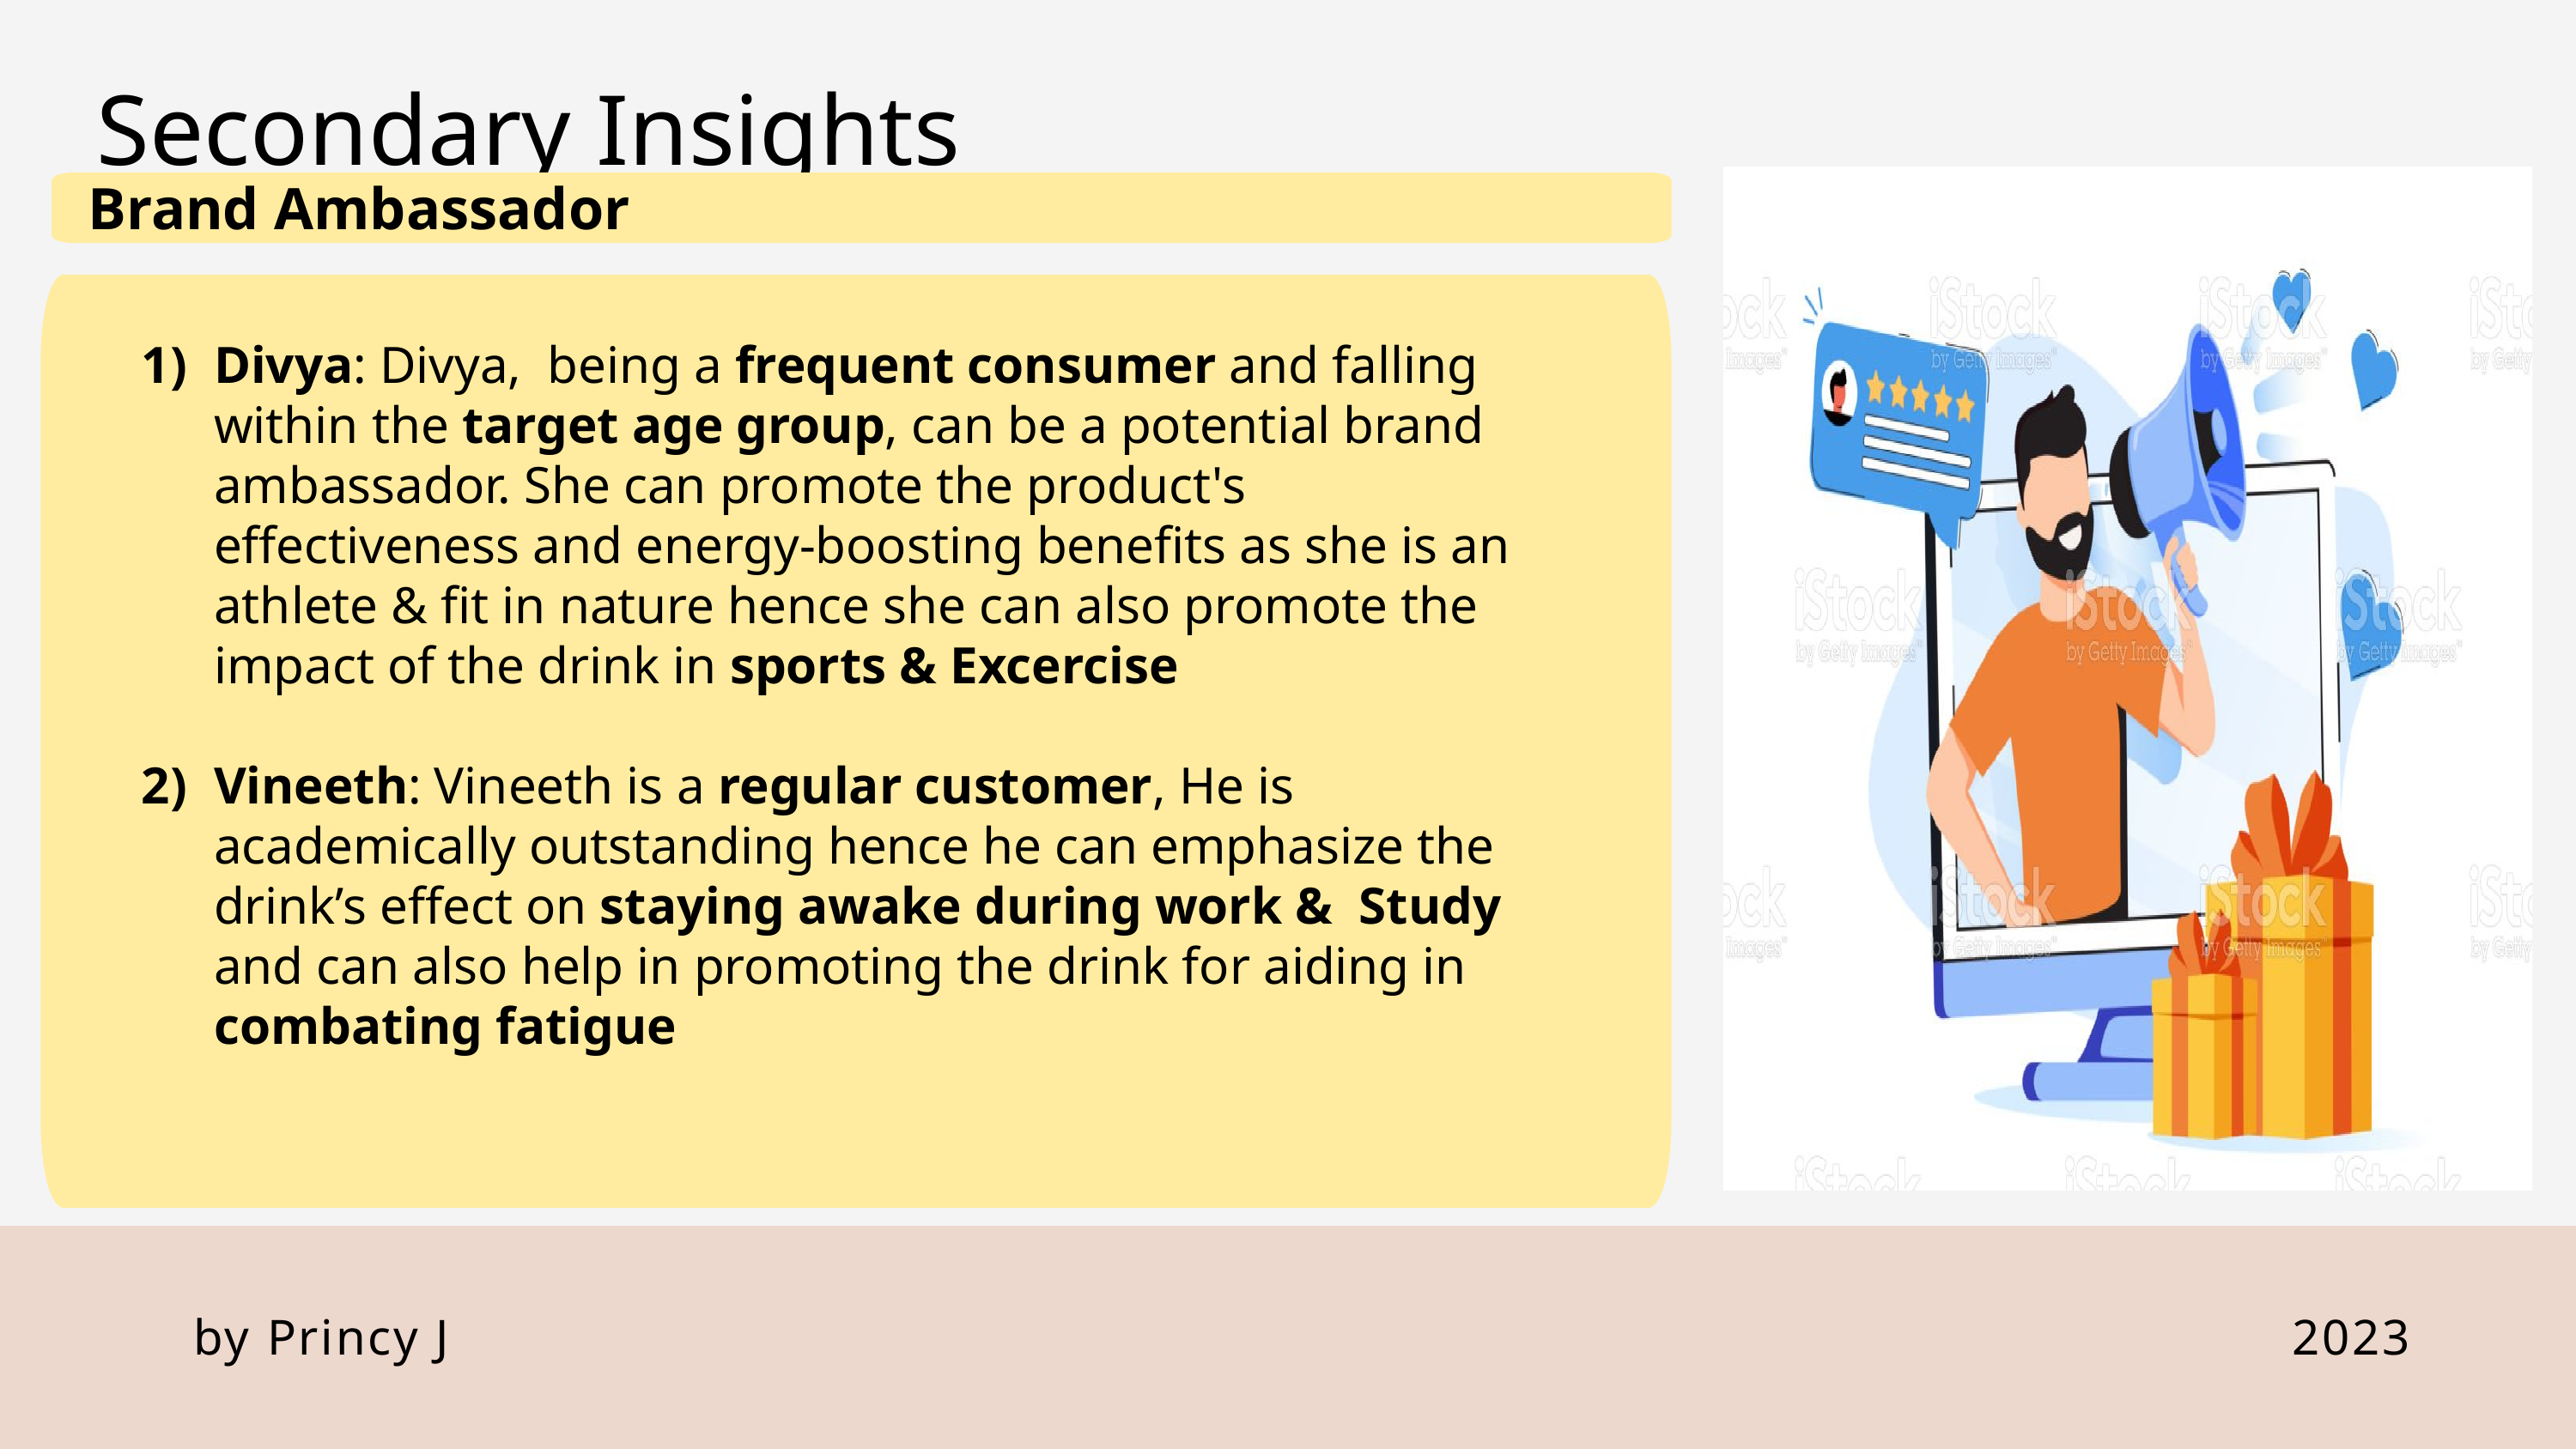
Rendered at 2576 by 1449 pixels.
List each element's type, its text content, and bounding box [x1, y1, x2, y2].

text_box [43, 307, 1669, 1206]
text_box Secondary Insights [96, 48, 1510, 166]
text_box by Princy J [193, 1296, 726, 1365]
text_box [53, 167, 1669, 307]
text_box [96, 294, 1718, 463]
picture [1722, 167, 2533, 1191]
text_box [0, 1226, 2576, 1449]
text_box Divya: Divya, being a frequent consumer and falling within the target age group, can be a potential brand ambassador. She can promote the product's effectiveness and energy-boosting benefits as she is an athlete & fit in nature hence she can also promote the impact of the drink in sports & Excercise Vineeth: Vineeth is a regular customer, He is academically outstanding hence he can emphasize the drink’s effect on staying awake during work & Study and can also help in promoting the drink for aiding in combating fatigue [129, 327, 1561, 1061]
text_box 2023 [1545, 1296, 2411, 1365]
